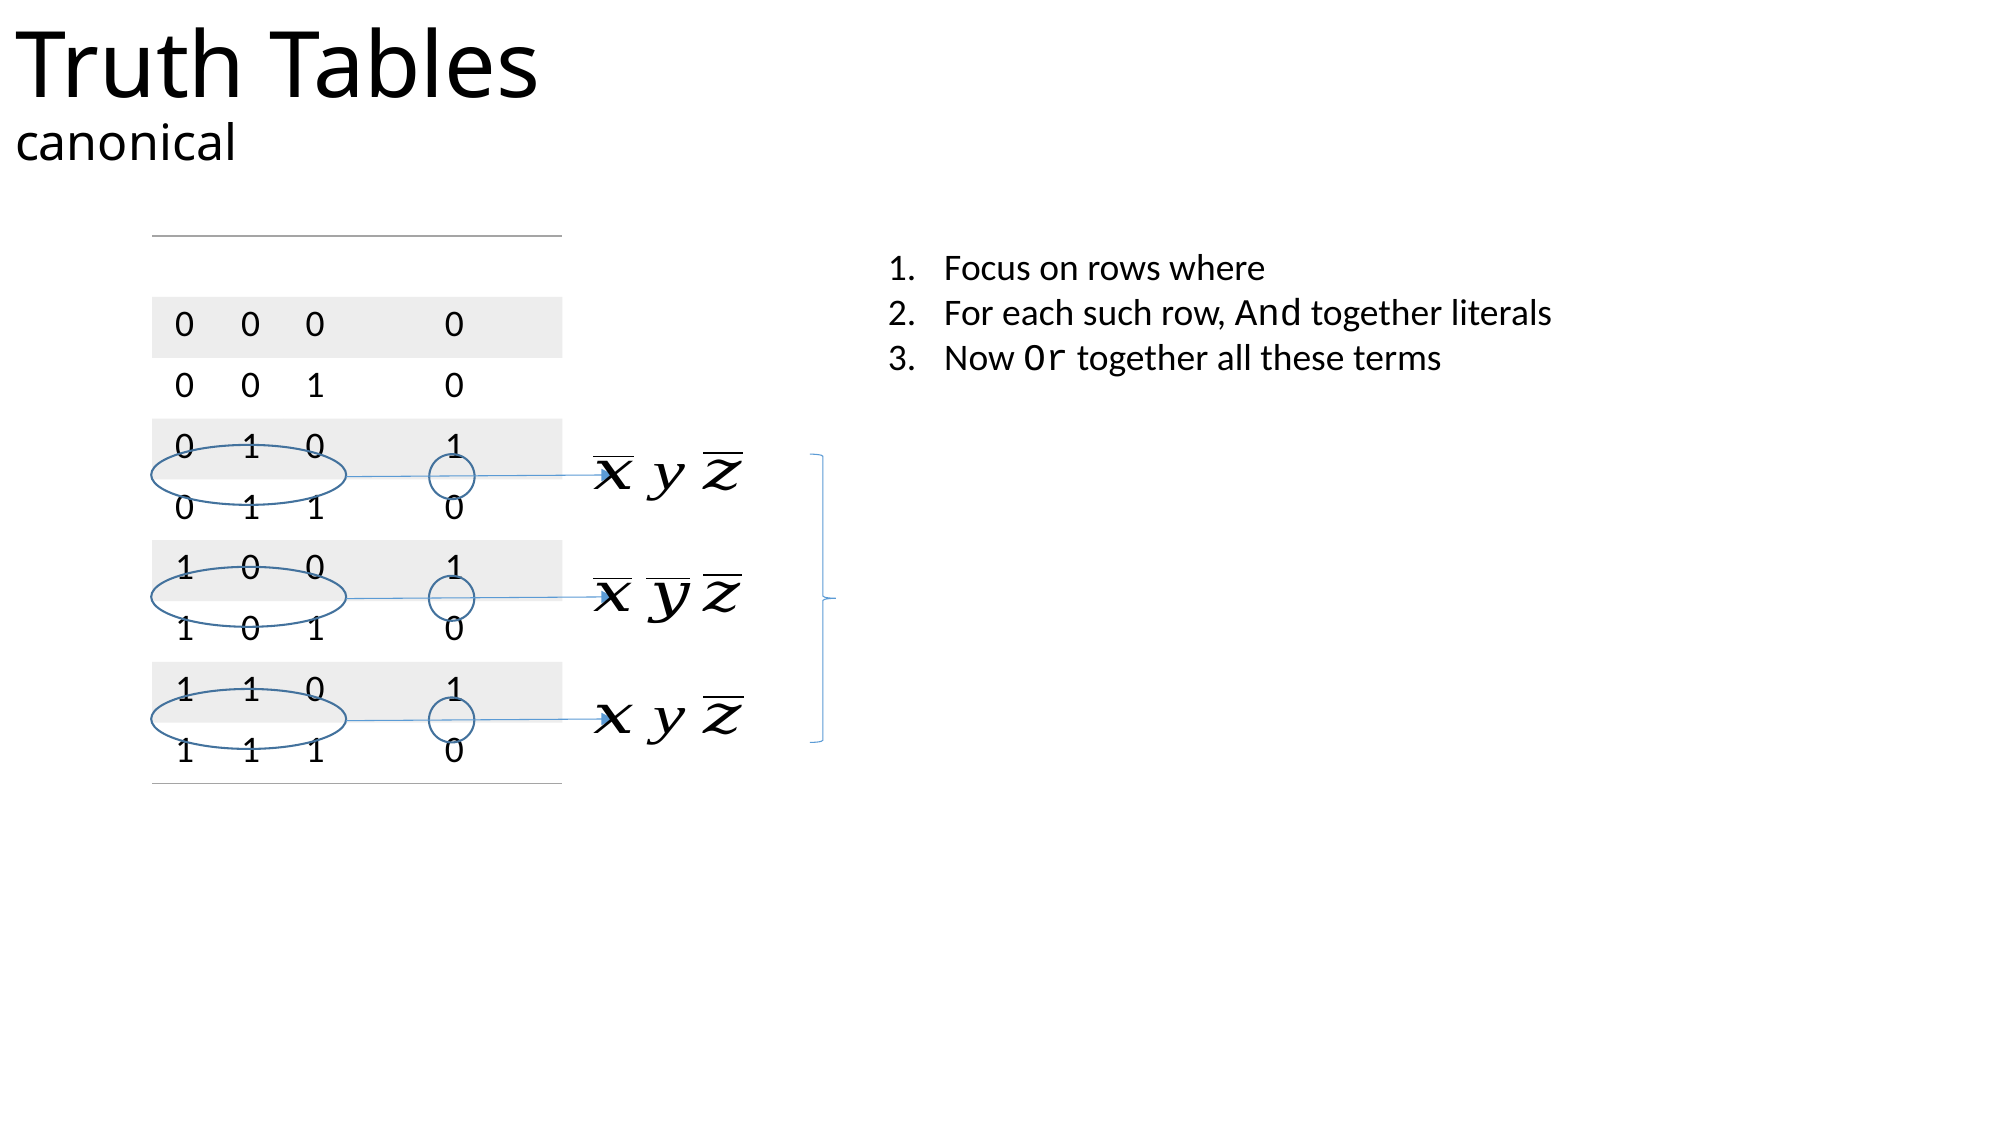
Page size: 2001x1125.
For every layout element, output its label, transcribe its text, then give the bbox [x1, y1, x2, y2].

text_box [150, 443, 348, 506]
text_box [428, 574, 476, 596]
text_box [428, 477, 476, 501]
text_box [150, 565, 348, 628]
text_box [809, 453, 836, 743]
text_box [427, 721, 476, 744]
title Truth Tables canonical [0, 0, 2000, 204]
text_box [150, 687, 348, 750]
text_box [428, 696, 476, 718]
text_box [428, 453, 476, 474]
text_box [427, 599, 476, 622]
